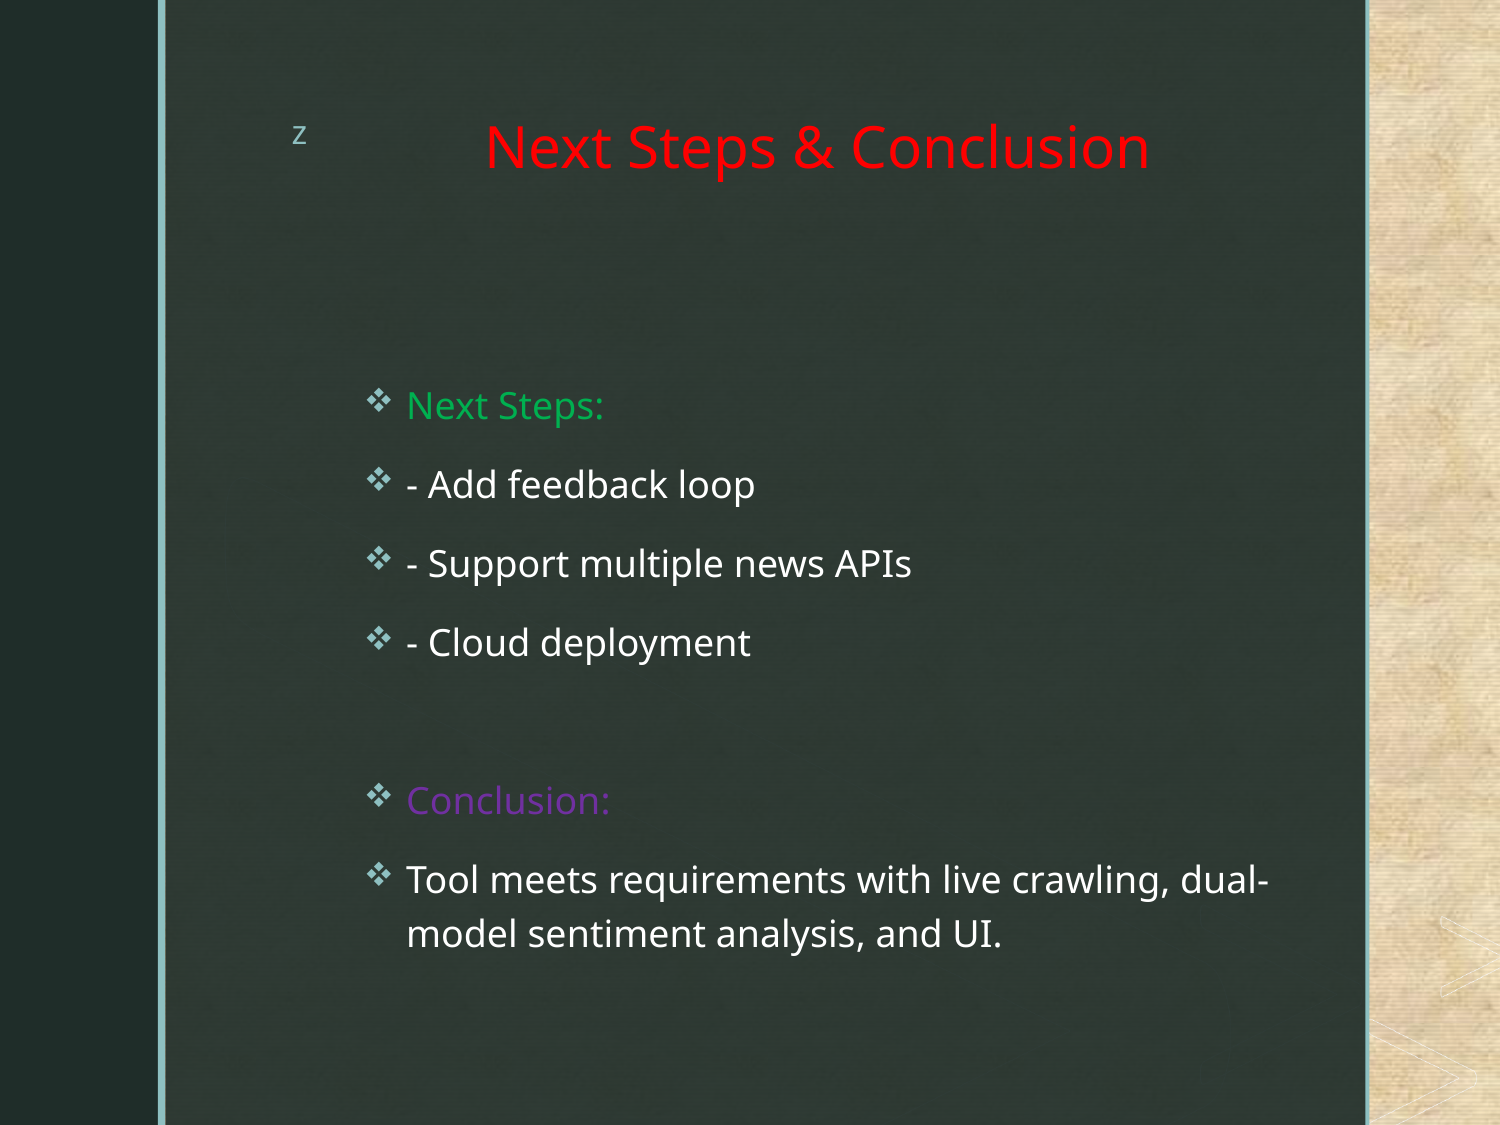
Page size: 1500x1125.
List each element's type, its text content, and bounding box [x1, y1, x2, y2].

list Next Steps: - Add feedback loop - Support multiple news APIs - Cloud deployment Conclusion: Tool meets requirements with live crawling, dual-model sentiment analysis, and UI. [348, 336, 1286, 993]
title Next Steps & Conclusion [202, 110, 1167, 288]
picture [1370, 0, 1500, 1125]
